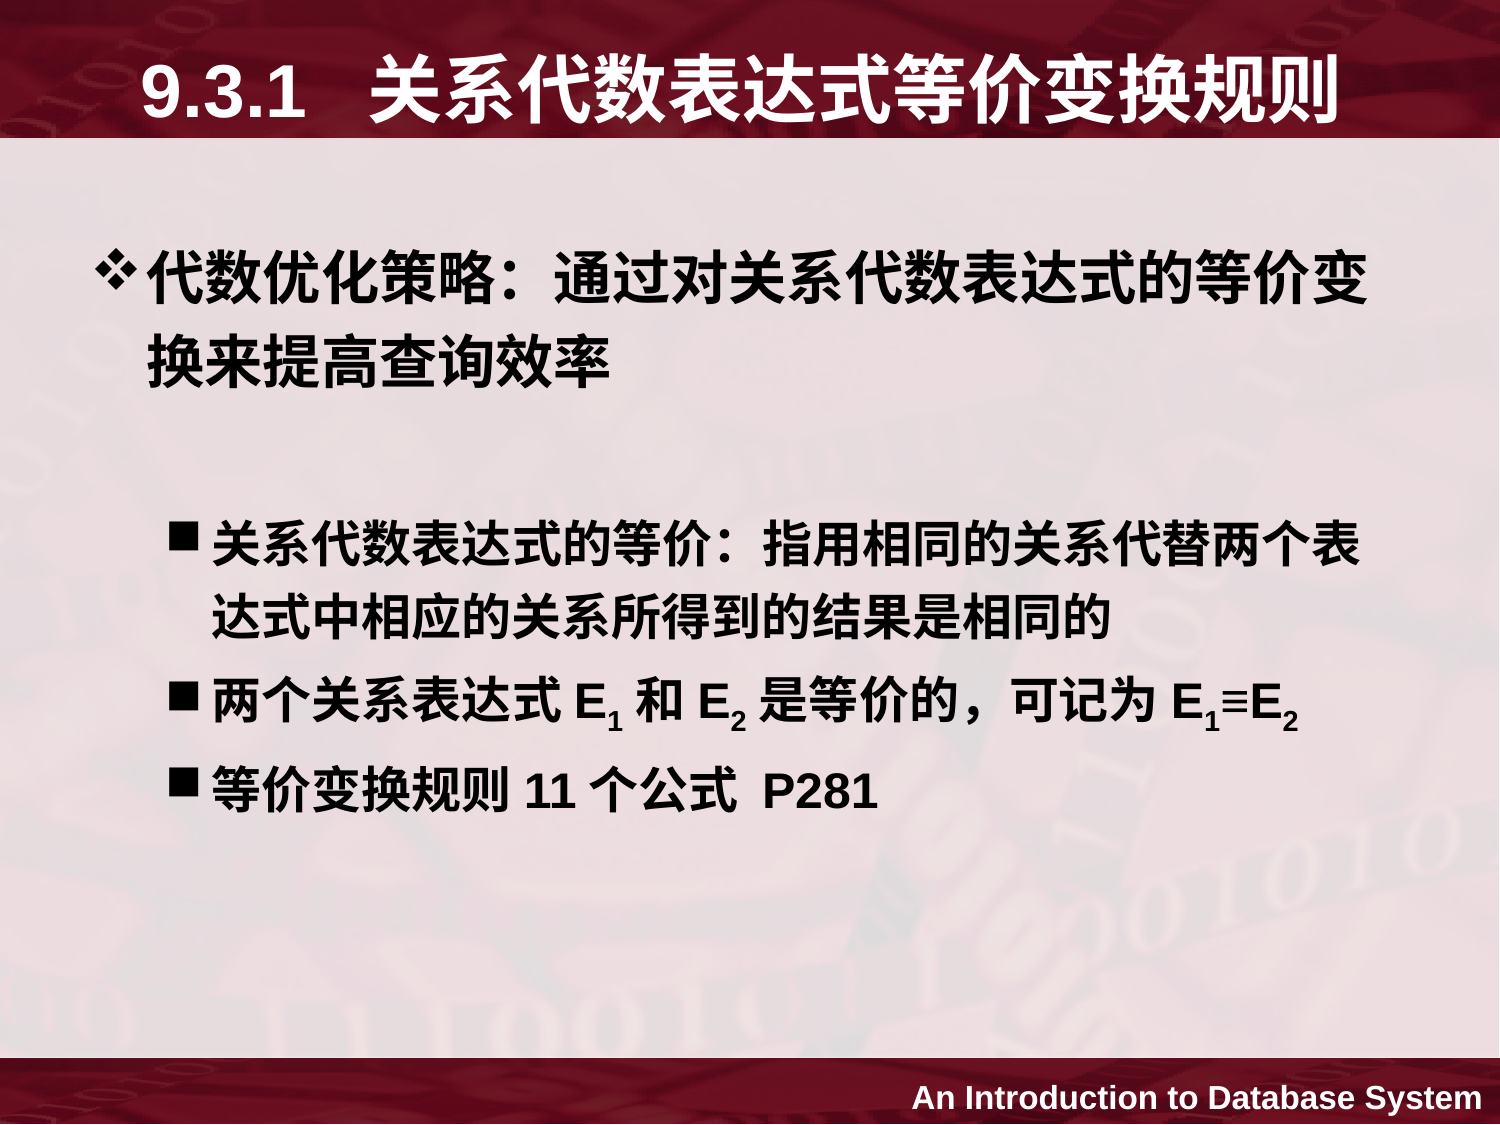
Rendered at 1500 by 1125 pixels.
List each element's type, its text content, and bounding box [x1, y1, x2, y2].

picture [0, 0, 1500, 1124]
title 9.3.1 关系代数表达式等价变换规则 [75, 0, 1425, 181]
list 代数优化策略：通过对关系代数表达式的等价变换来提高查询效率 关系代数表达式的等价：指用相同的关系代替两个表达式中相应的关系所得到的结果是相同的 两个关系表达式E1和E2是等价的，可记为E1≡E2 等价变换规则11个公式 P281 [75, 219, 1425, 1017]
